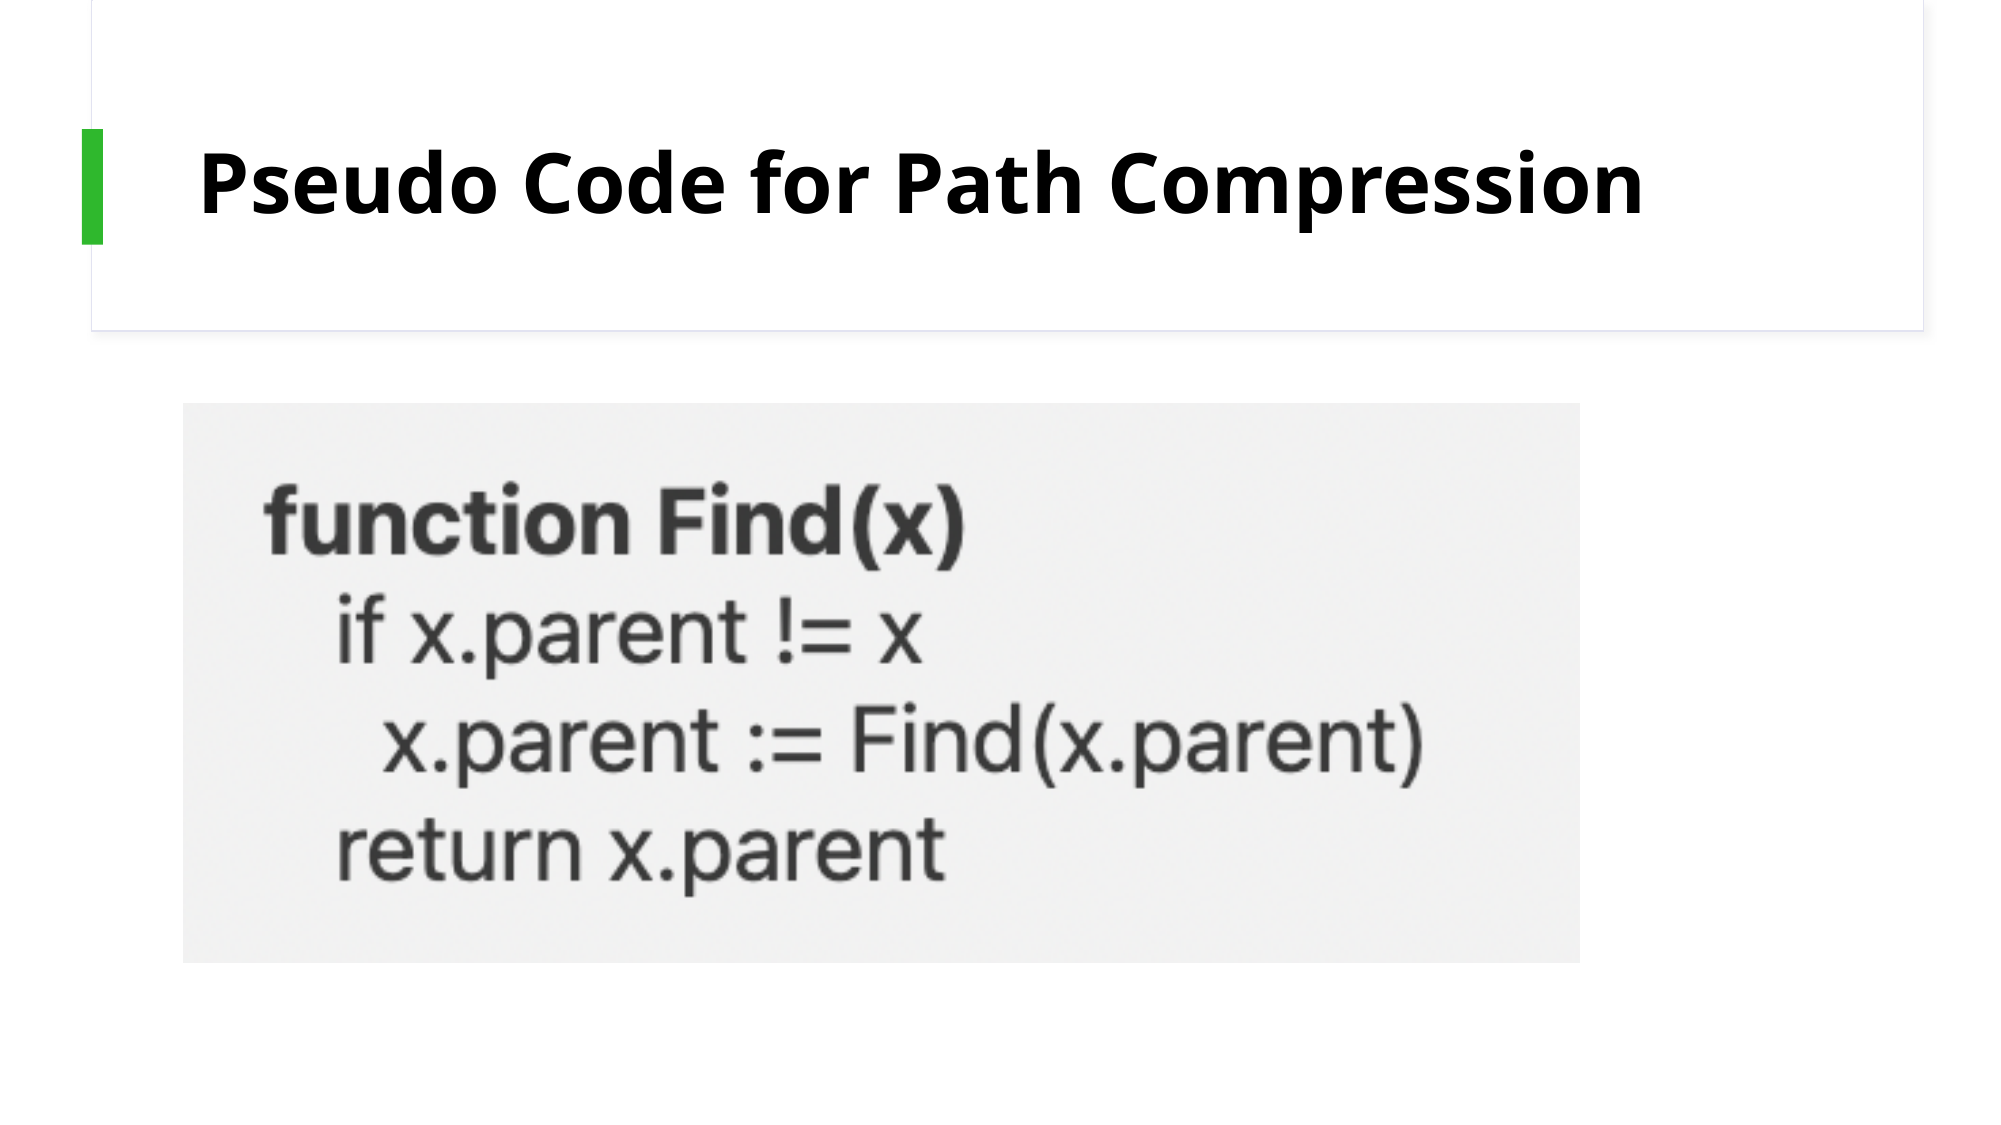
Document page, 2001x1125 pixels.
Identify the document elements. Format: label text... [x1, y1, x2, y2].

title Pseudo Code for Path Compression [183, 90, 1851, 284]
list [182, 403, 1580, 964]
